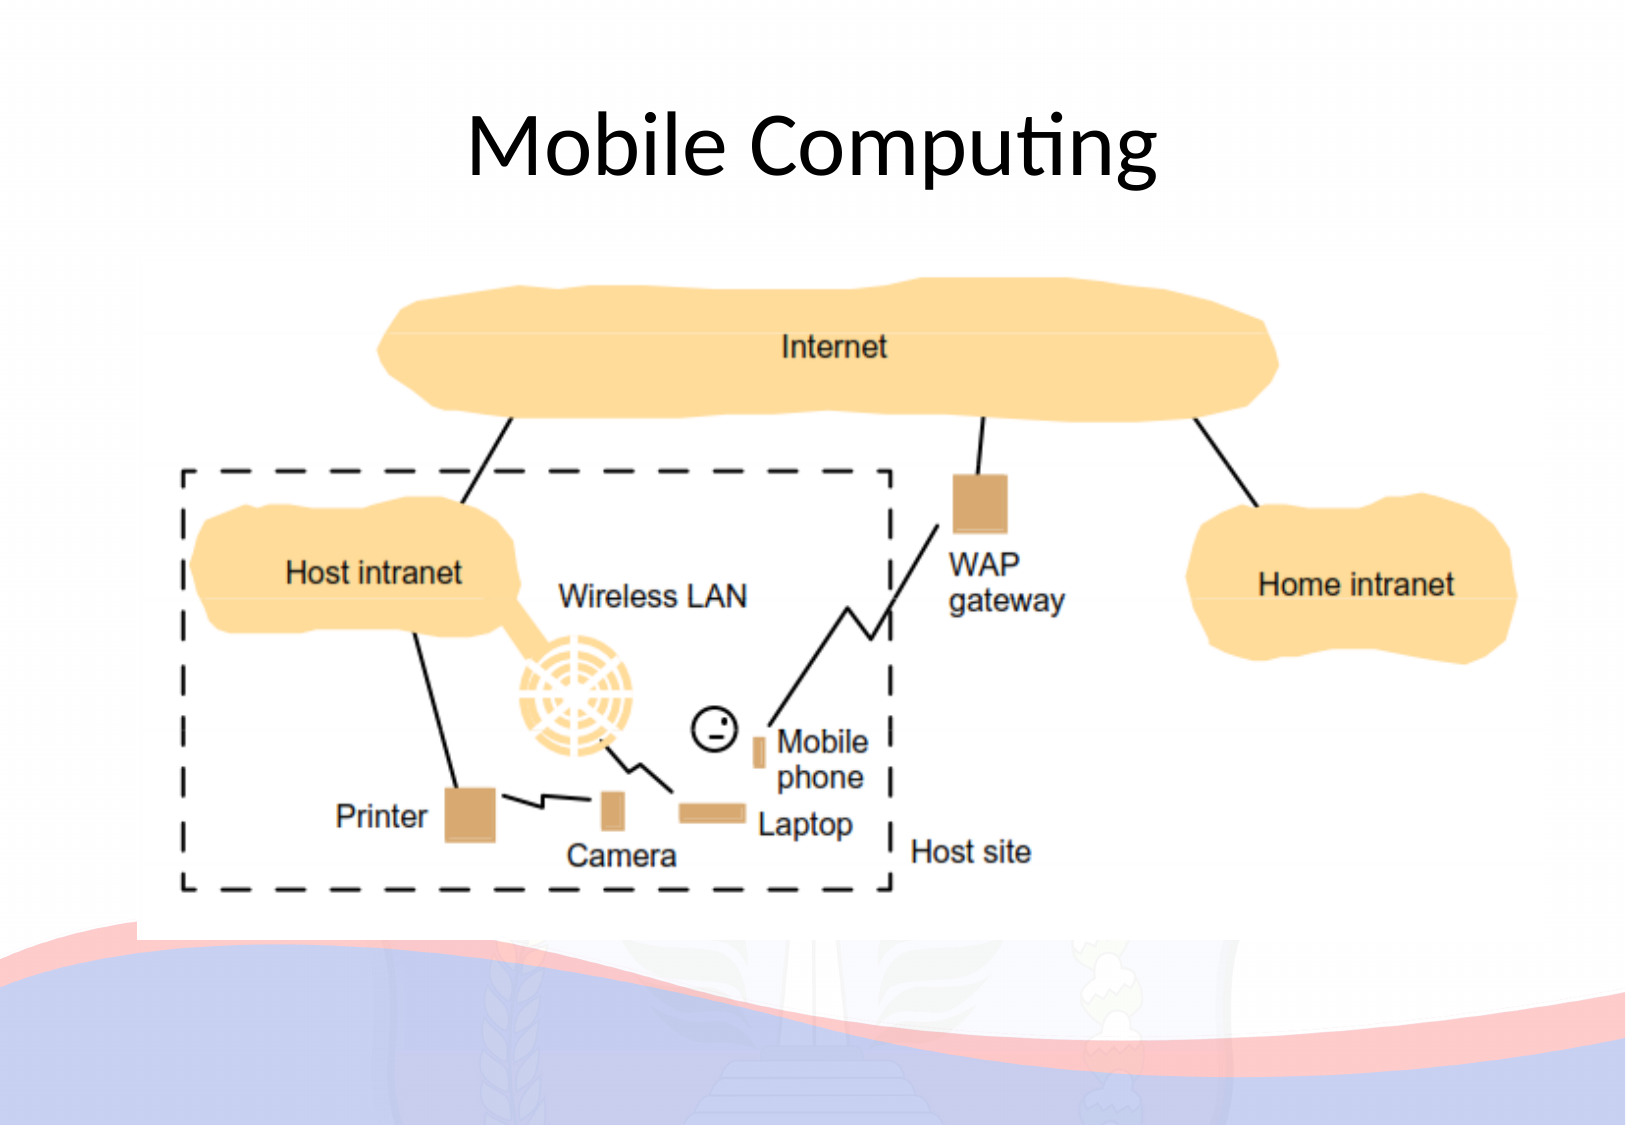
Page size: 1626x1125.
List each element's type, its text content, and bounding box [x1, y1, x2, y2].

picture [0, 0, 1626, 1125]
title Mobile Computing [81, 45, 1544, 233]
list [137, 262, 1544, 940]
